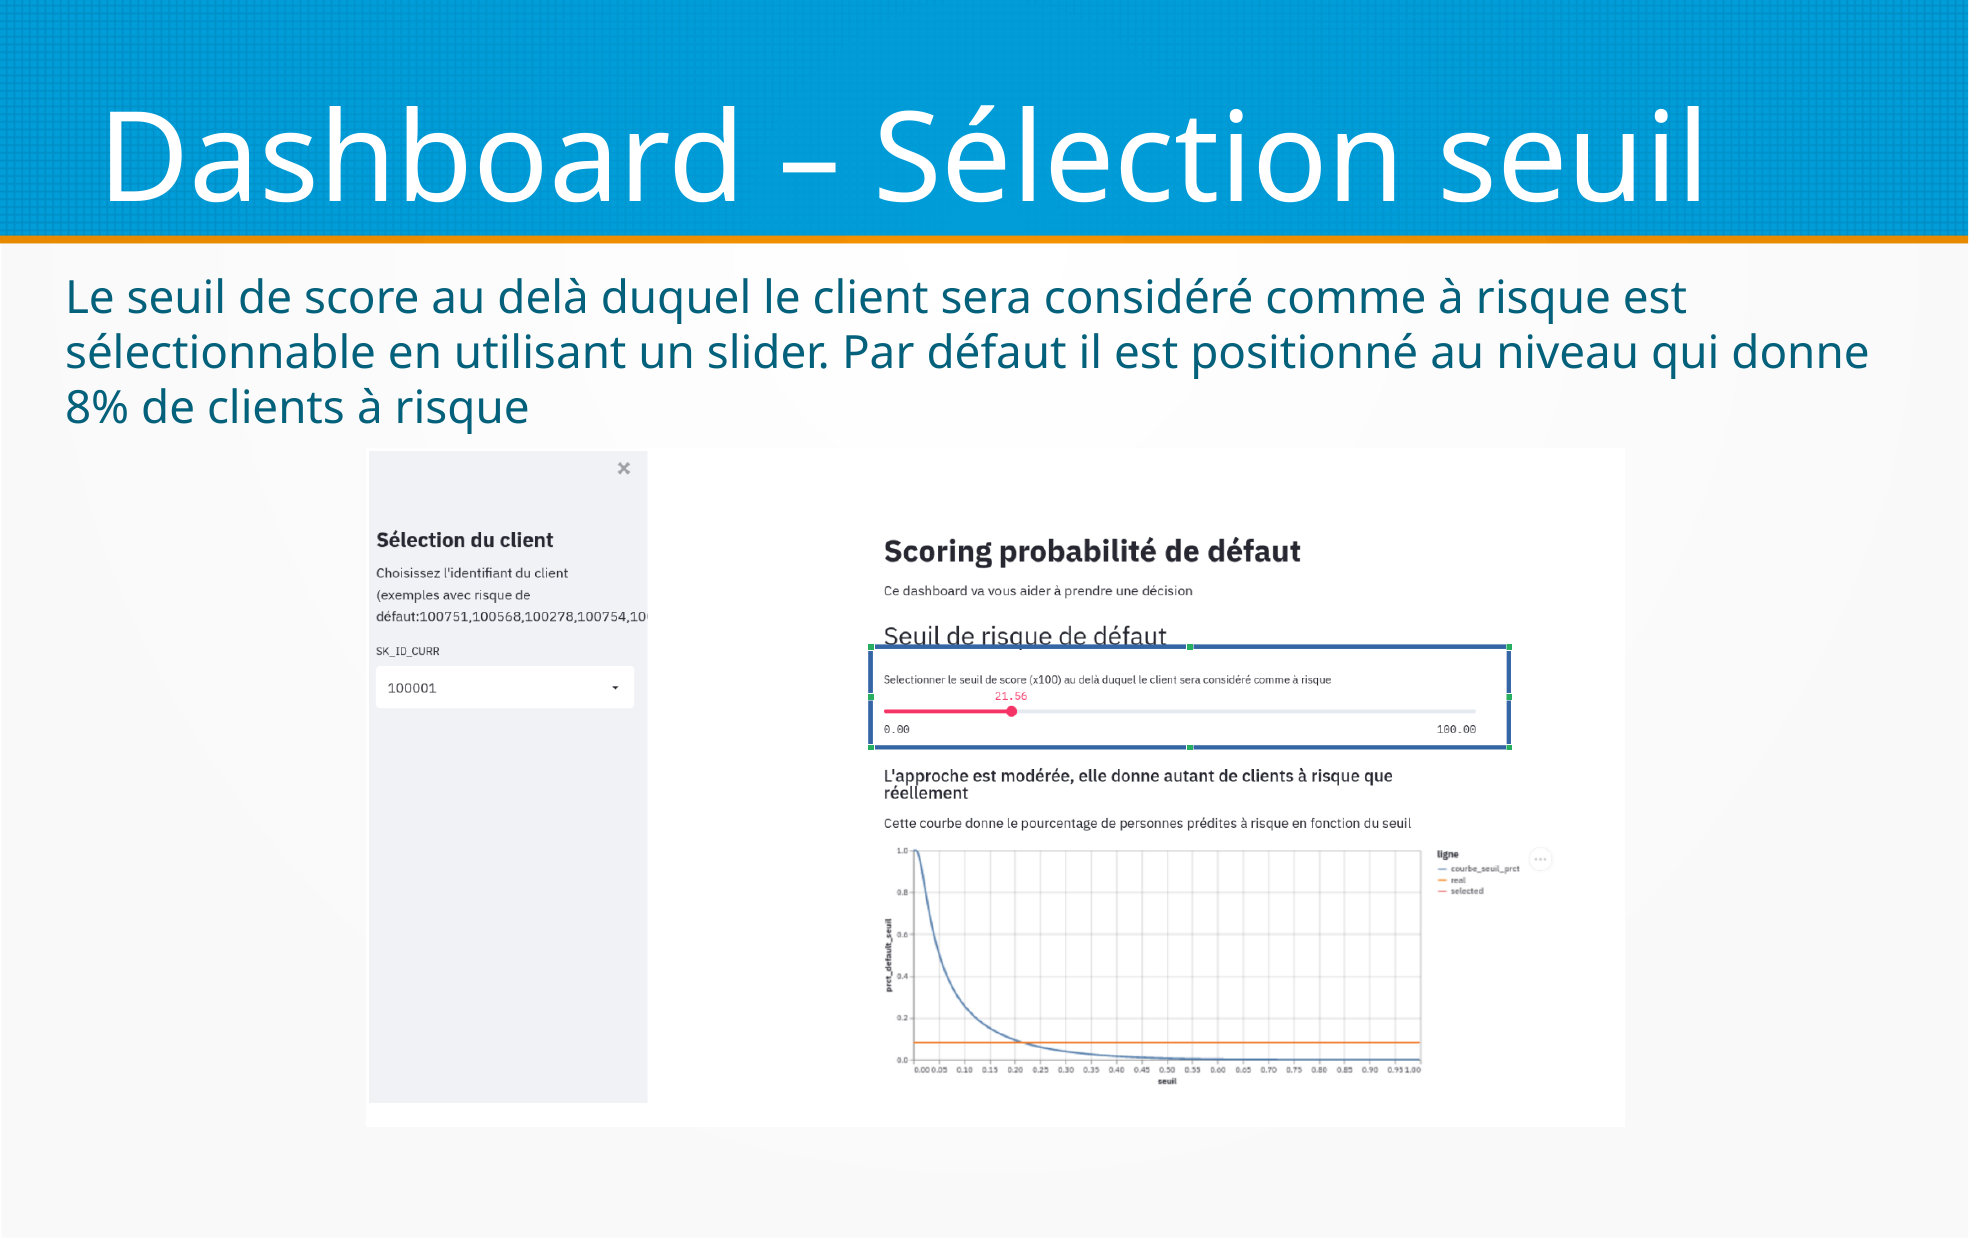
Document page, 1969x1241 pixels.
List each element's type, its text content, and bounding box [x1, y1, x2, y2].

text_box Le seuil de score au delà duquel le client sera considéré comme à risque est sélectionnable en utilisant un slider. Par défaut il est positionné au niveau qui donne 8% de clients à risque [58, 237, 1896, 463]
text_box Dashboard – Sélection seuil [98, 19, 1870, 227]
picture [0, 236, 1969, 1241]
